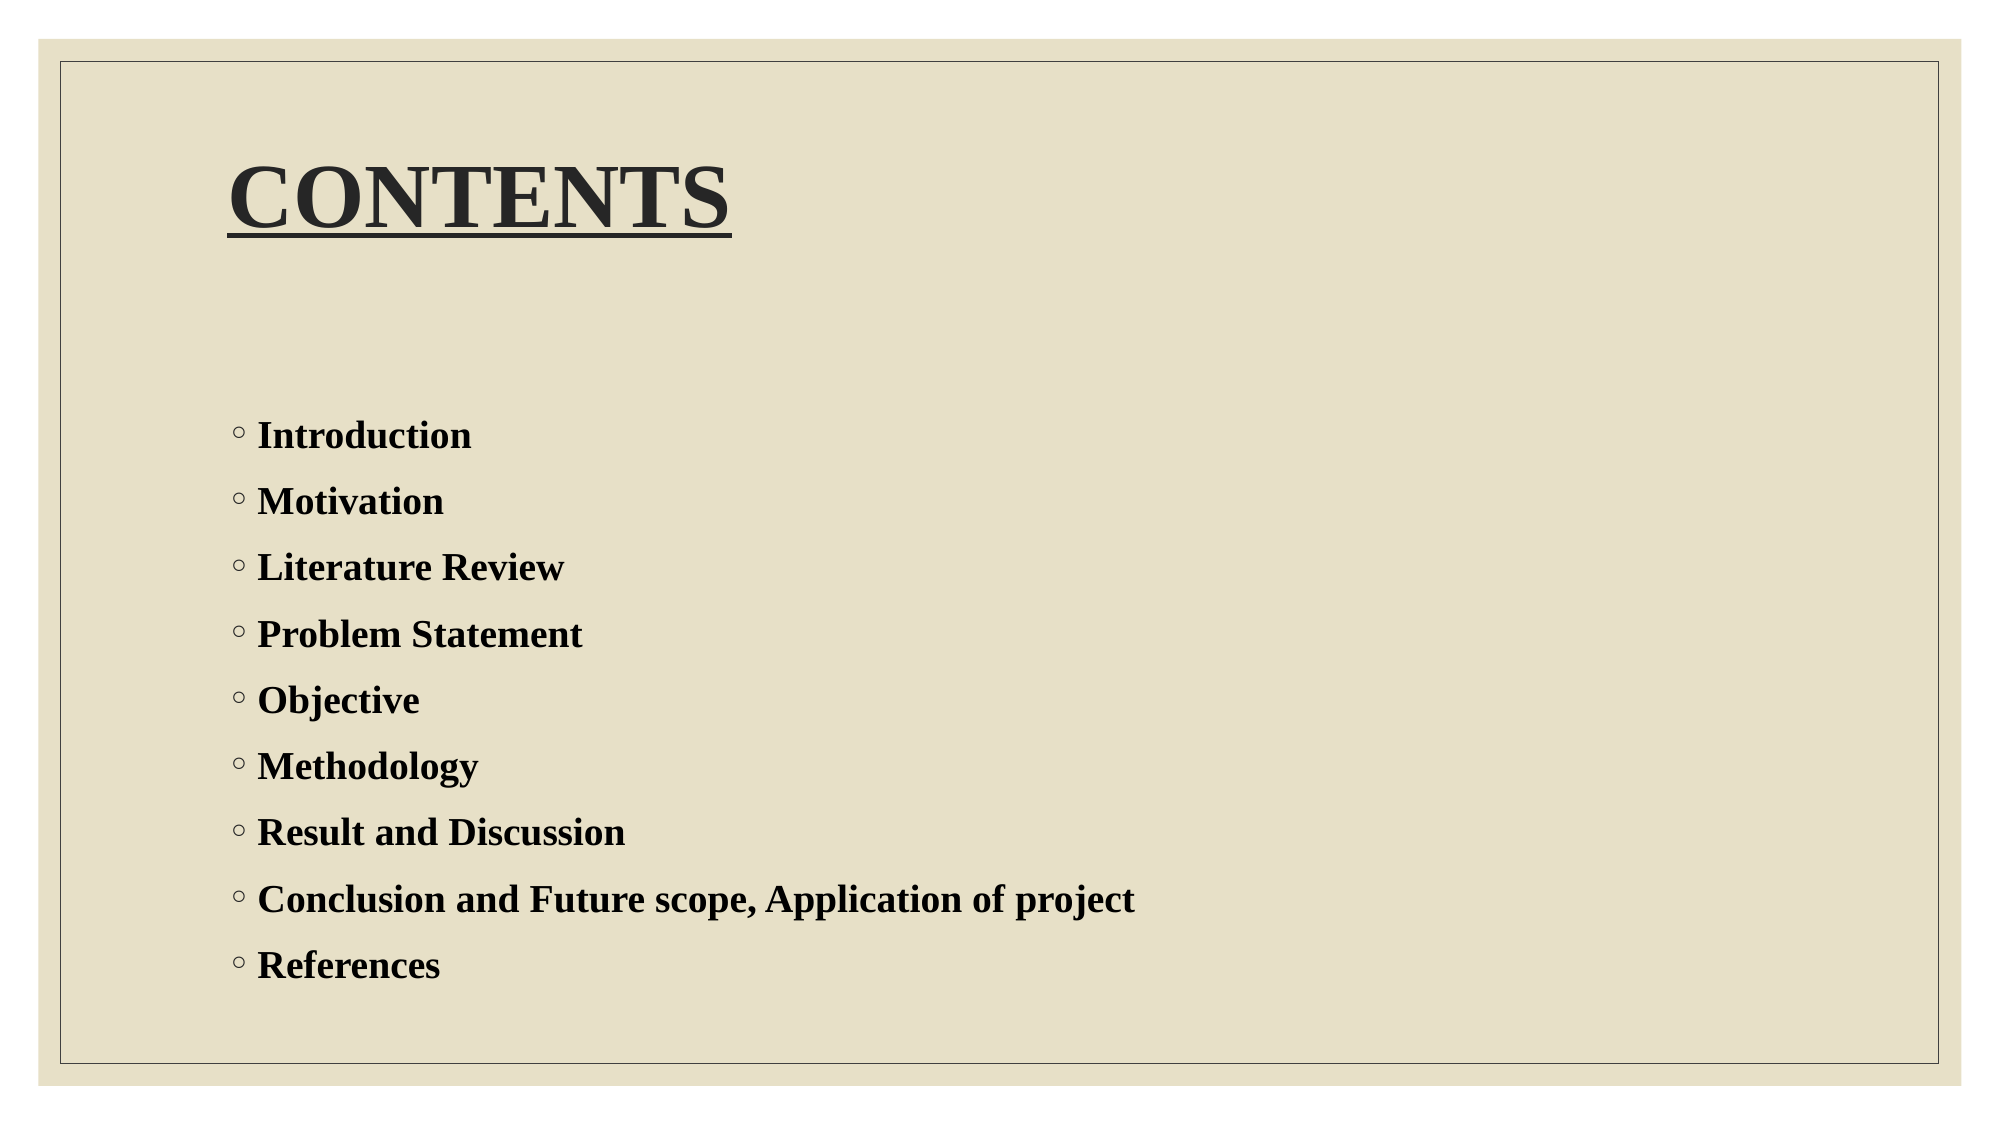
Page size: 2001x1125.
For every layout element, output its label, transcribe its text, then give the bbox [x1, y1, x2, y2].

list Introduction Motivation Literature Review Problem Statement Objective Methodology Result and Discussion Conclusion and Future scope, Application of project References [212, 401, 1788, 1022]
title CONTENTS [212, 103, 1788, 293]
